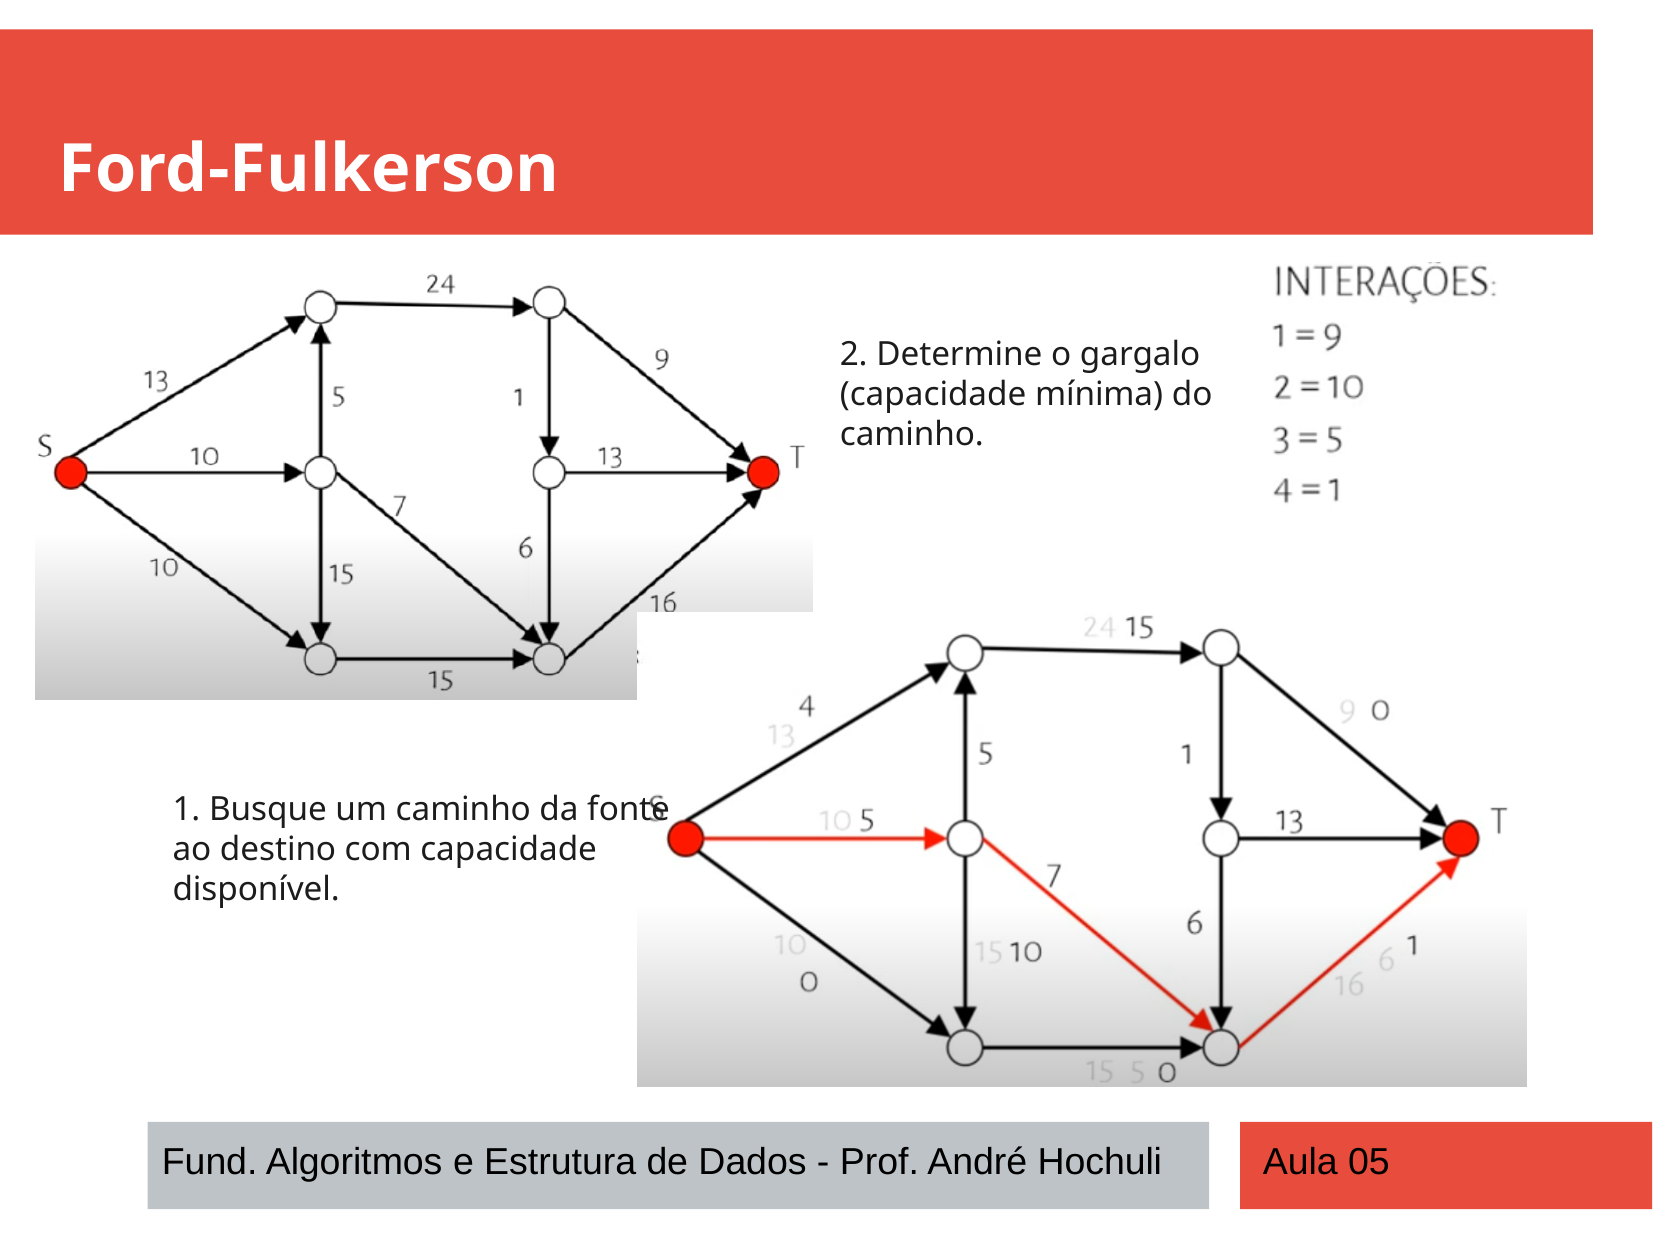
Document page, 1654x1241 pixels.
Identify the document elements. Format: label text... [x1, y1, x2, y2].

text_box 1. Busque um caminho da fonte ao destino com capacidade disponível. [157, 780, 637, 1067]
picture [35, 254, 1528, 1087]
text_box Aula 05 [1248, 1129, 1622, 1188]
text_box 2. Determine o gargalo (capacidade mínima) do caminho. [825, 324, 1269, 476]
text_box Ford-Fulkerson [58, 58, 1593, 206]
text_box Fund. Algoritmos e Estrutura de Dados - Prof. André Hochuli [147, 1129, 1204, 1188]
text_box [58, 324, 1564, 1091]
picture [1269, 262, 1501, 526]
